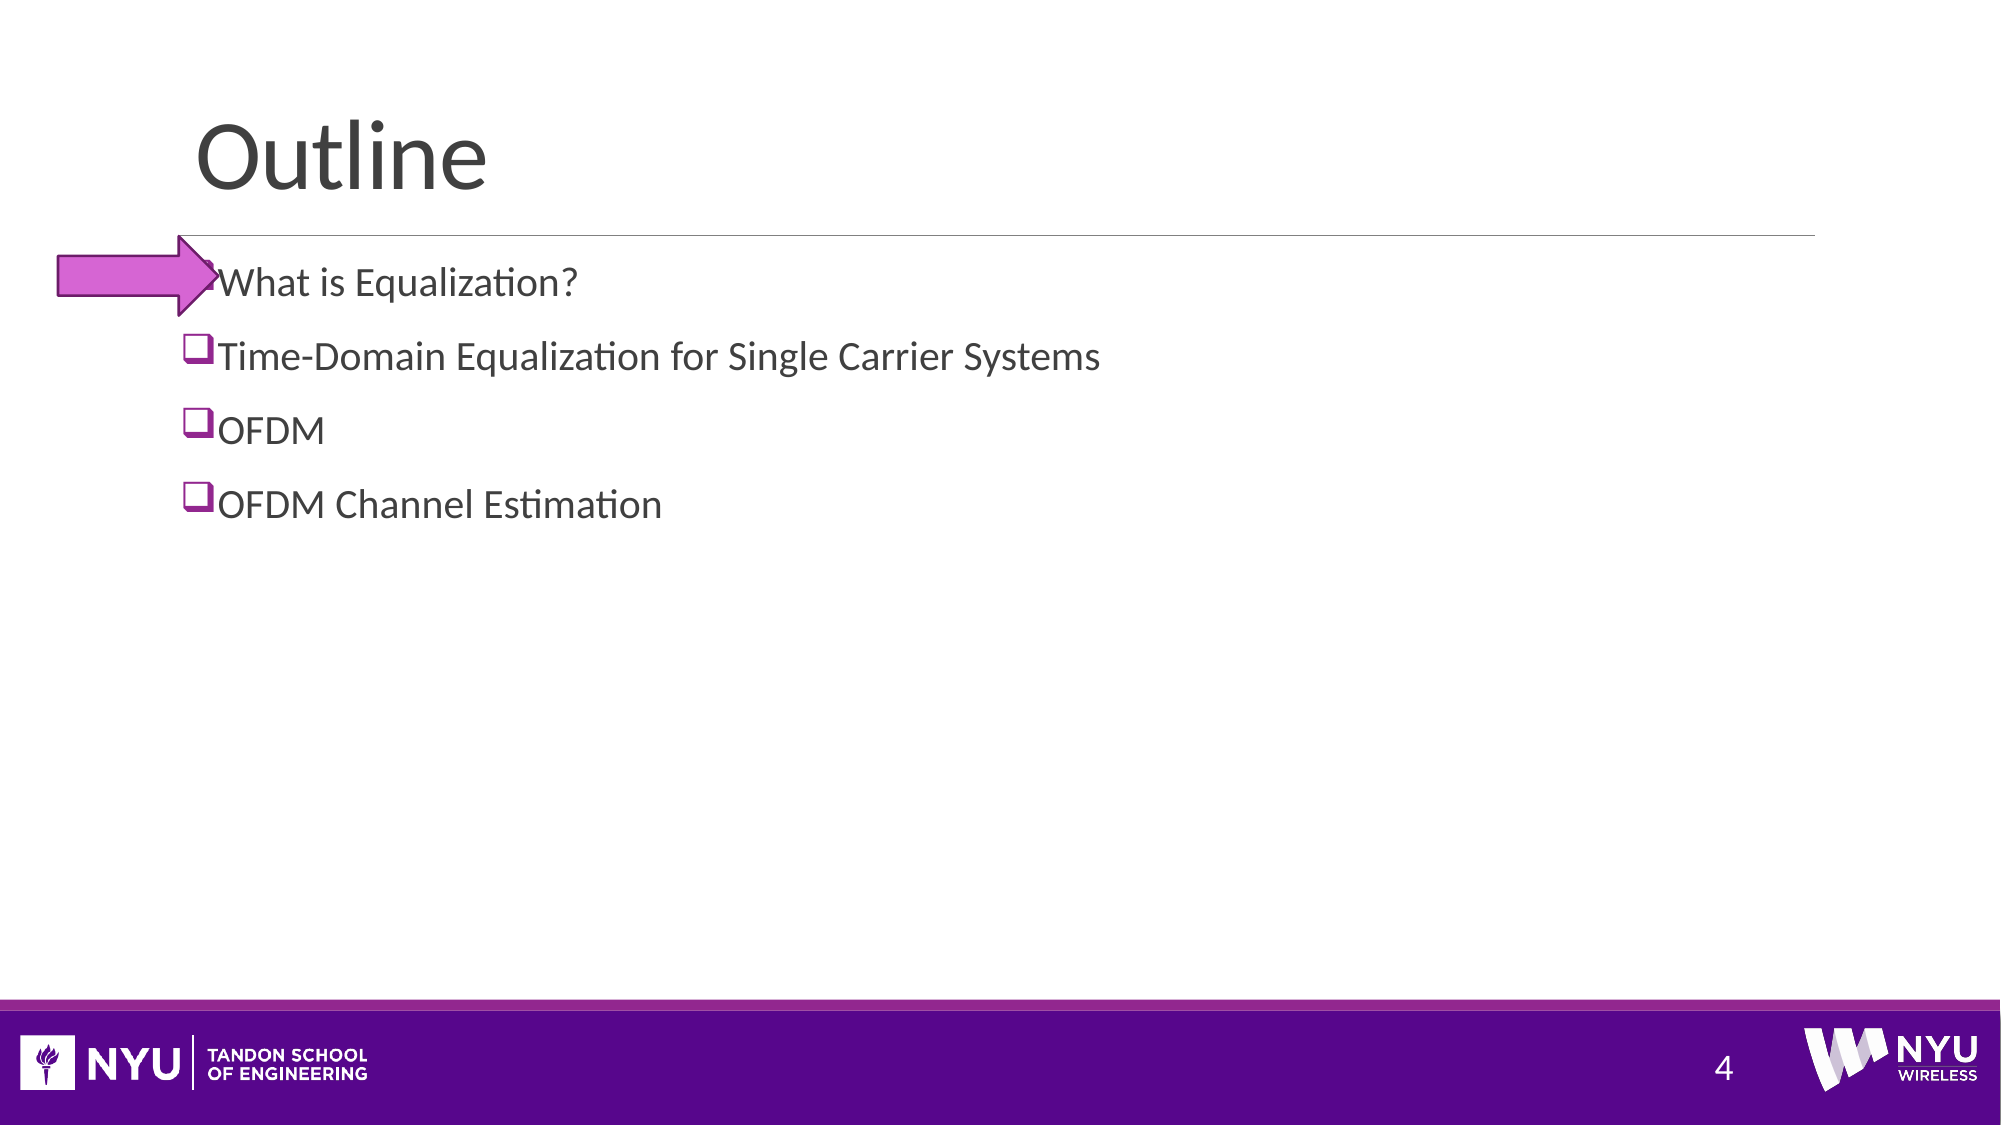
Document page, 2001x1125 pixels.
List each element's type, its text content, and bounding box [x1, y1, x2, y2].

list What is Equalization? Time-Domain Equalization for Single Carrier Systems OFDM OFDM Channel Estimation [180, 252, 1830, 963]
slide_number 4 [1533, 1035, 1749, 1096]
text_box [56, 234, 220, 317]
title Outline [180, 47, 1830, 218]
